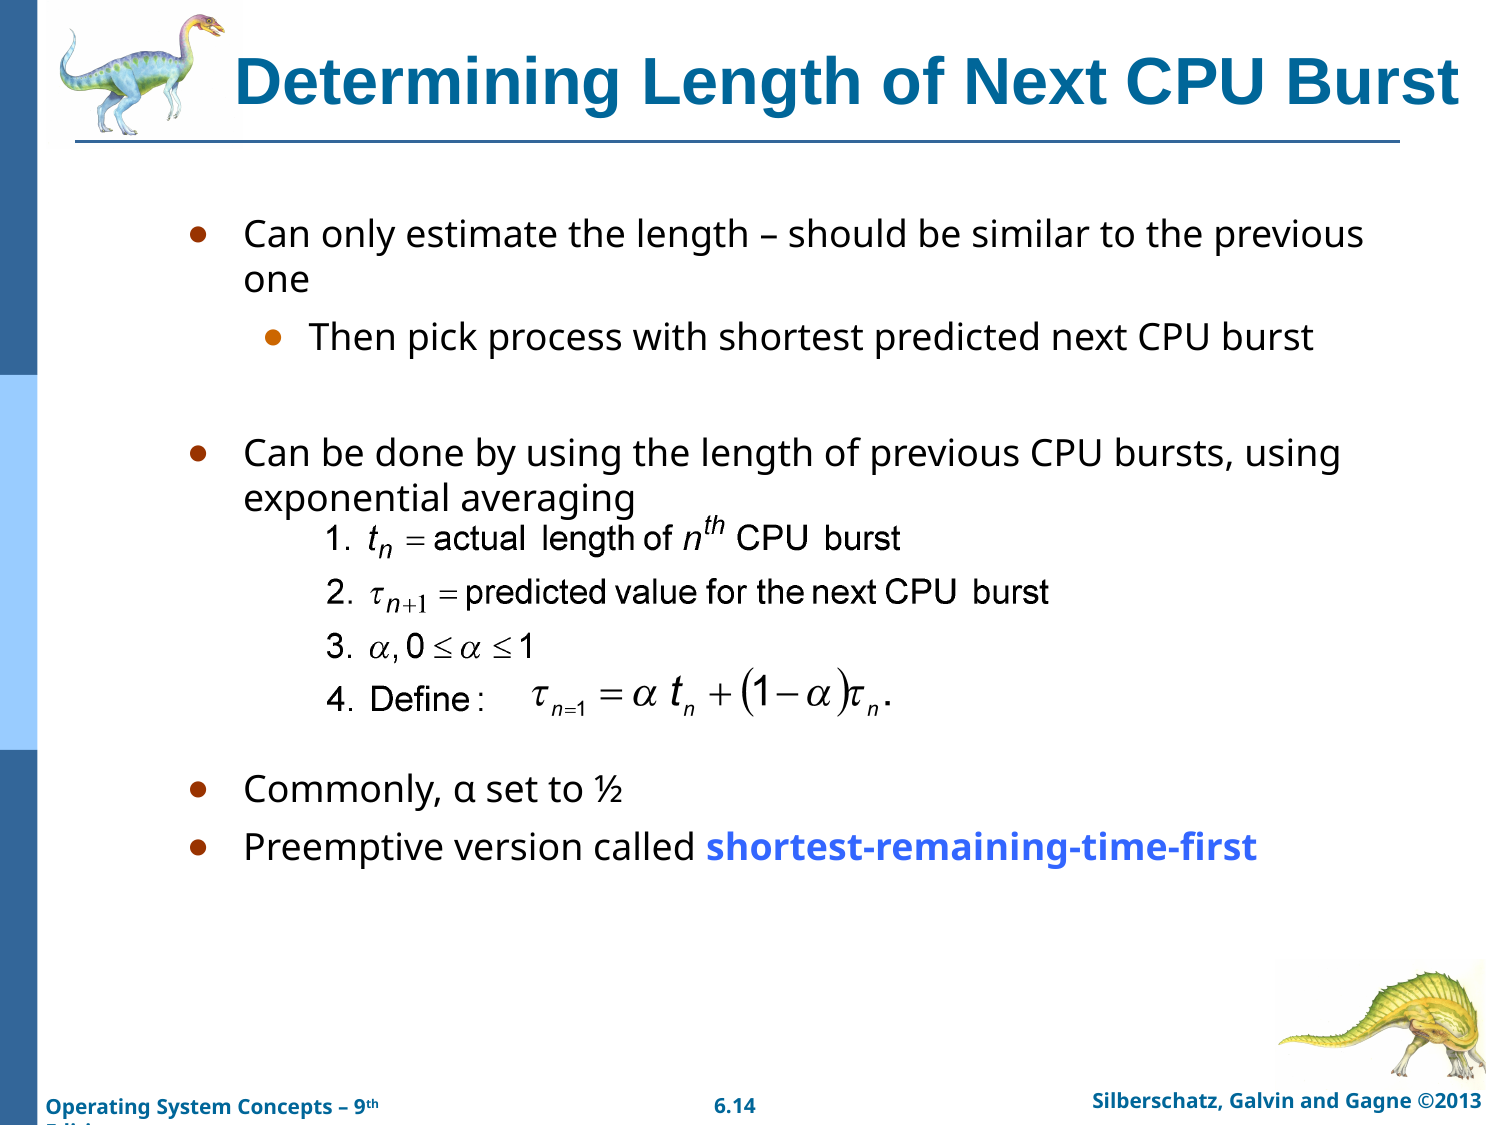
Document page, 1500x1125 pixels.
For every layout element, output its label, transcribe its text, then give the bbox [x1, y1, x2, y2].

picture [324, 508, 1052, 720]
picture [46, 0, 243, 149]
list Can only estimate the length – should be similar to the previous one Then pick process with shortest predicted next CPU burst Can be done by using the length of previous CPU bursts, using exponential averaging Commonly, α set to ½ Preemptive version called shortest-remaining-time-first [171, 202, 1392, 1012]
title Determining Length of Next CPU Burst [209, 25, 1485, 126]
picture [1275, 959, 1486, 1090]
